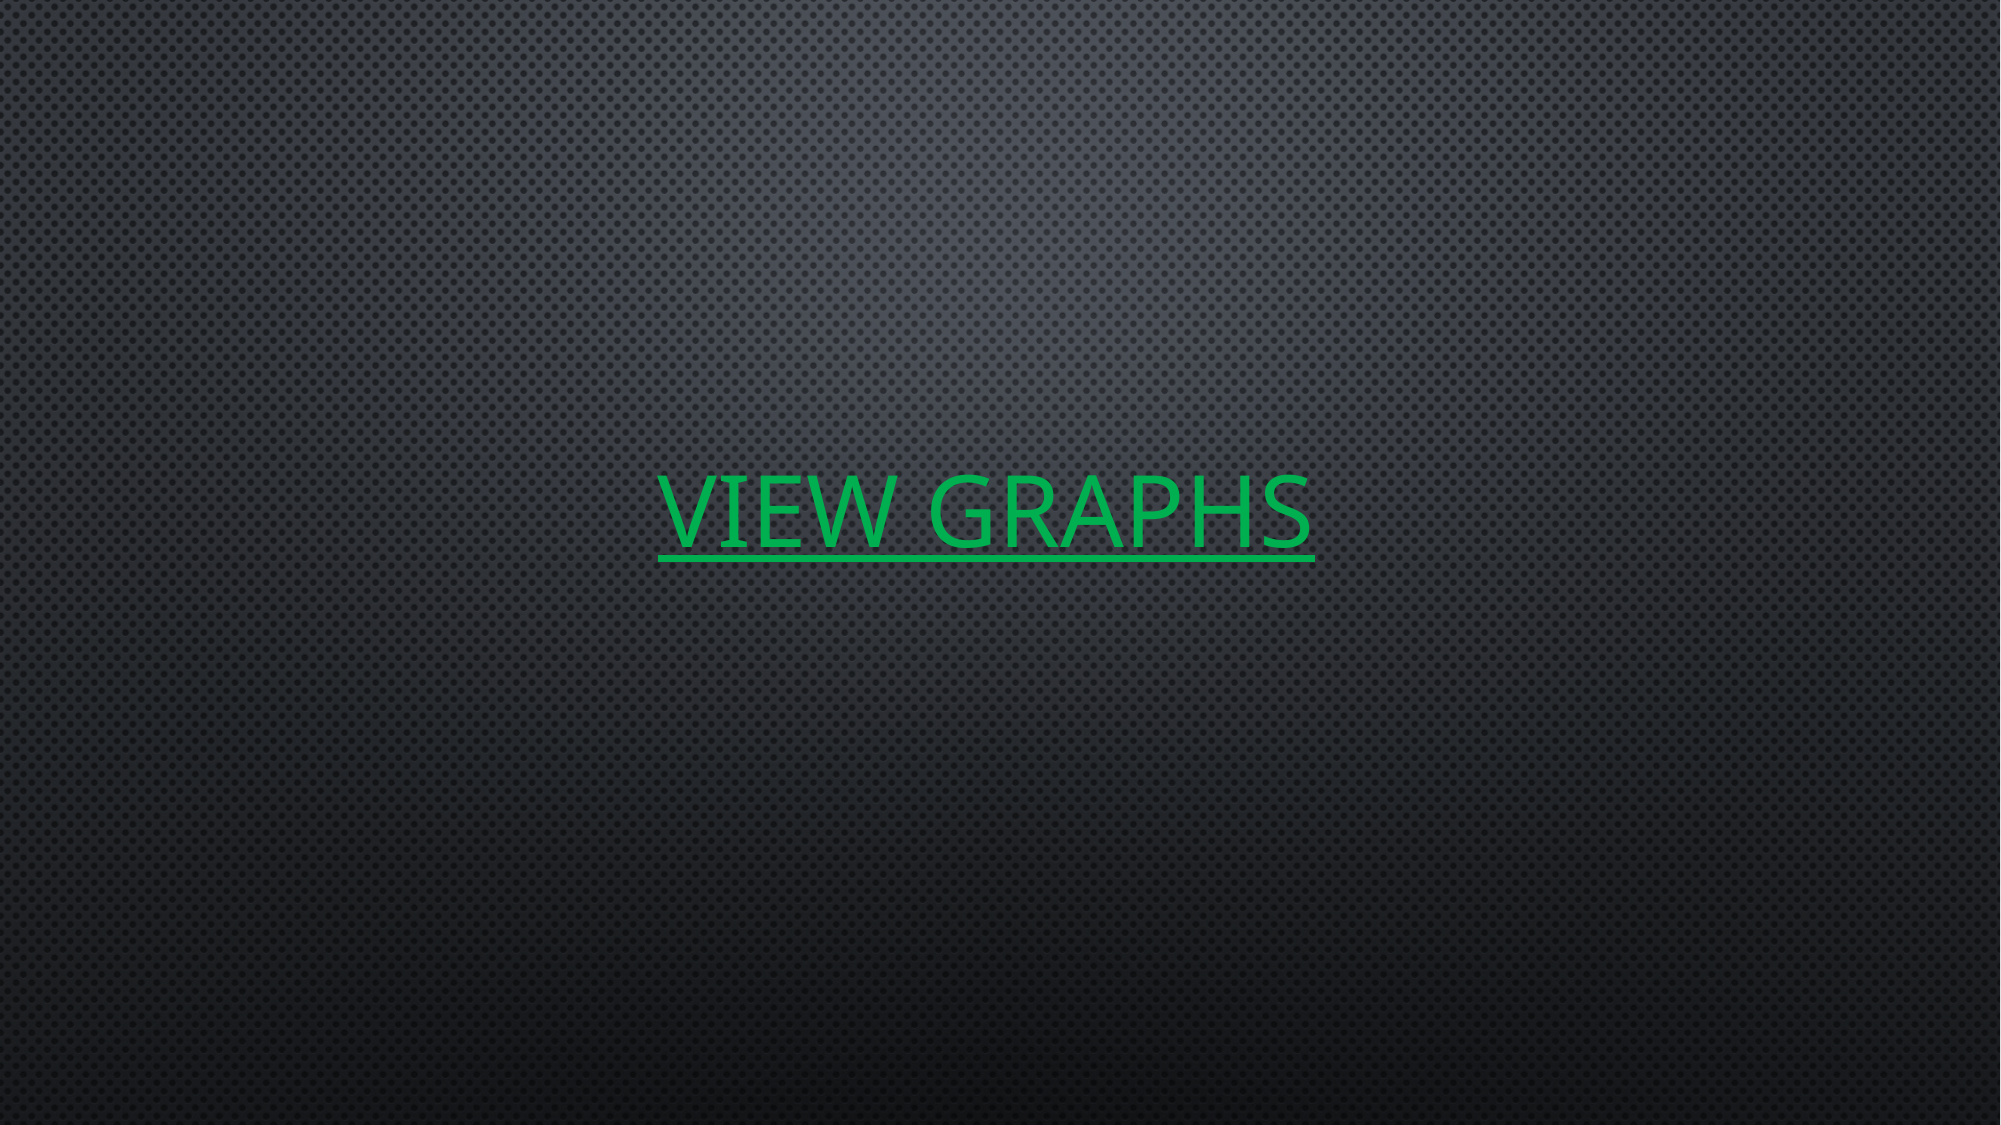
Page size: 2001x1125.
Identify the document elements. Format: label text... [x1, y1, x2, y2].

text_box VIEW GRAPHS [0, 440, 1987, 592]
